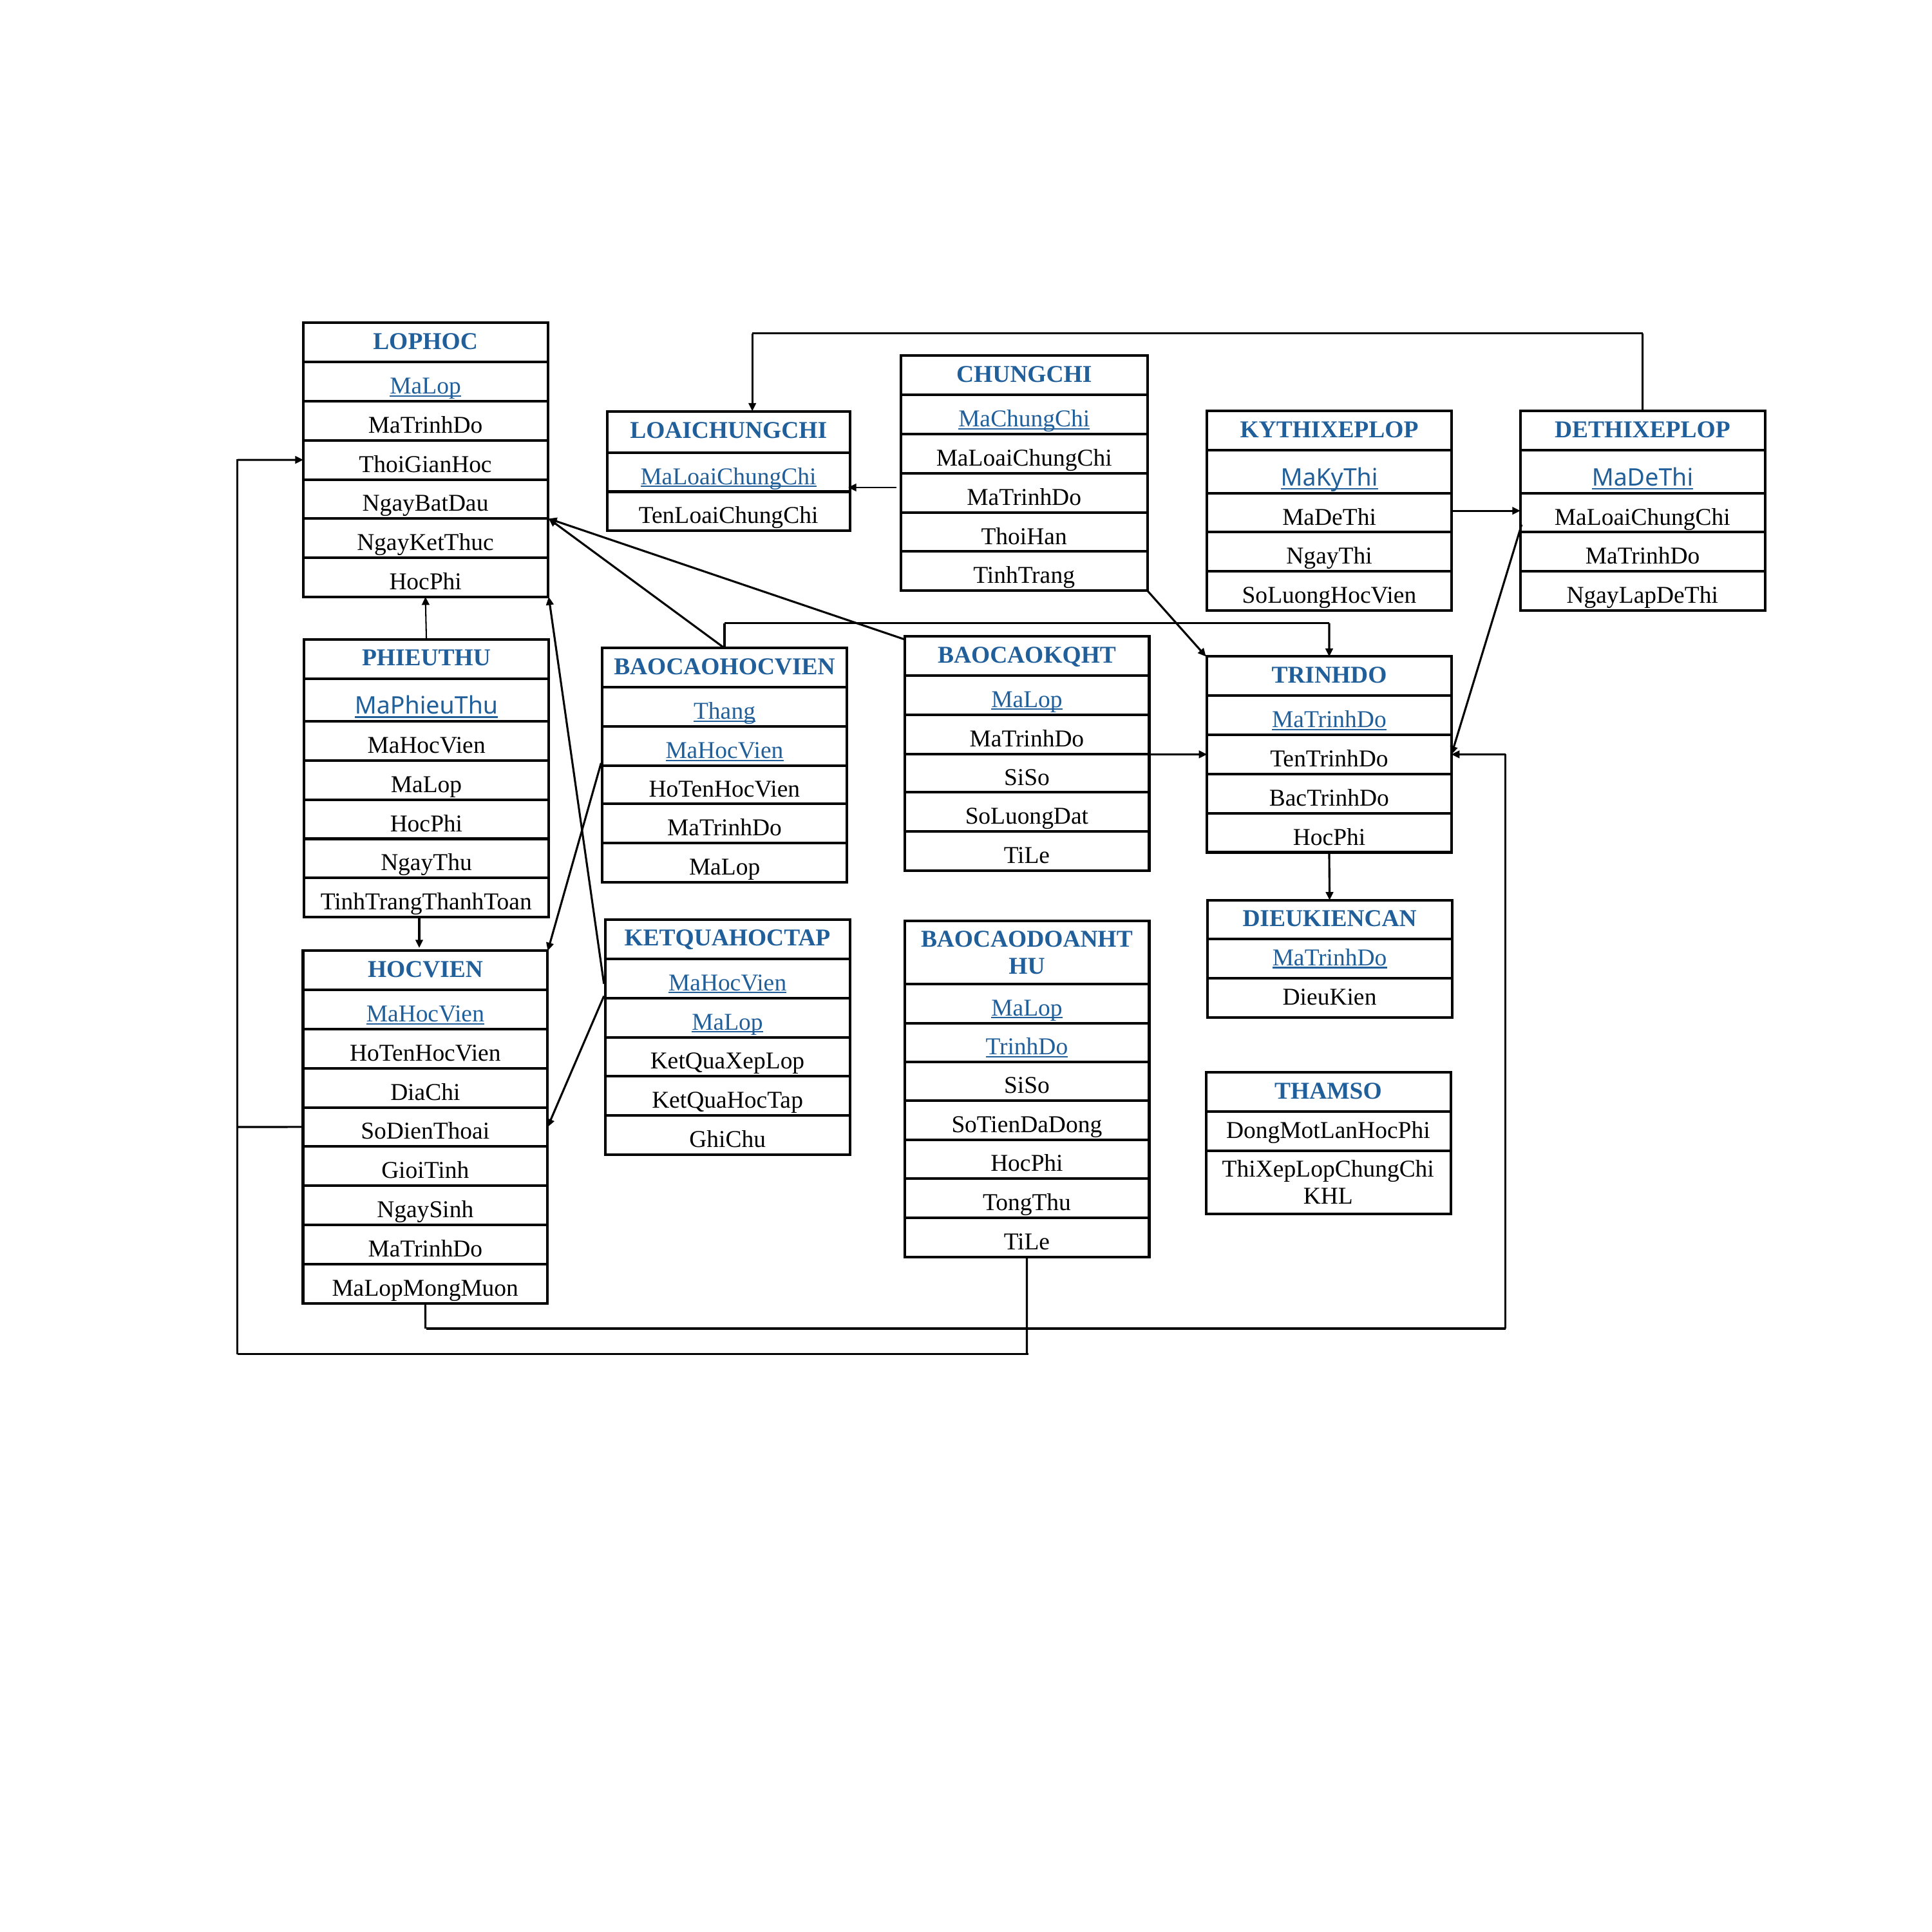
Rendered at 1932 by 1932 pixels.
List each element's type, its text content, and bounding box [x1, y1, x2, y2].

table_cell MaLoaiChungChi [1522, 495, 1764, 531]
table_cell MaKyThi [1208, 451, 1450, 492]
table_cell DiaChi [305, 1070, 546, 1106]
table_cell MaLop [605, 844, 846, 881]
table_cell TrinhDo [906, 1025, 1148, 1061]
table_header BAOCAOKQHT [906, 638, 1148, 674]
table_cell DongMotLanHocPhi [1208, 1113, 1450, 1150]
table_cell NgayKetThuc [305, 520, 547, 556]
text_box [548, 649, 605, 985]
table_cell MaHocVien [607, 960, 849, 997]
table_cell MaLop [906, 985, 1148, 1022]
table_cell Thang [605, 688, 846, 725]
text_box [547, 996, 605, 1128]
table_header BAOCAOHOCVIEN [605, 649, 846, 686]
table_cell ThiXepLopChungChiKHL [1208, 1152, 1450, 1213]
table_cell BacTrinhDo [1208, 775, 1450, 812]
table_cell MaDeThi [1208, 495, 1450, 531]
table_cell MaLop [906, 677, 1148, 714]
table_header PHIEUTHU [305, 641, 547, 677]
table_cell TiLe [906, 833, 1148, 869]
table_header CHUNGCHI [902, 357, 1146, 393]
table_cell HoTenHocVien [305, 1030, 546, 1067]
table_header KETQUAHOCTAP [607, 921, 849, 958]
table_header THAMSO [1208, 1074, 1450, 1110]
table_cell MaLop [607, 999, 849, 1036]
table_cell SoLuongHocVien [1208, 573, 1450, 609]
table_cell MaLopMongMuon [305, 1265, 546, 1302]
table_cell MaLoaiChungChi [609, 454, 849, 490]
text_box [1451, 524, 1522, 755]
table_cell TinhTrangThanhToan [305, 879, 547, 916]
table_header KYTHIXEPLOP [1208, 412, 1450, 449]
table_cell MaTrinhDo [1209, 940, 1451, 977]
table_cell MaTrinhDo [1208, 697, 1450, 734]
table_cell MaChungChi [902, 396, 1146, 433]
table_cell KetQuaXepLop [607, 1039, 849, 1075]
table_cell TiLe [906, 1219, 1148, 1256]
table_cell MaDeThi [1522, 451, 1764, 492]
table_cell MaLop [305, 762, 547, 799]
table_cell HoTenHocVien [605, 767, 846, 802]
table_cell MaTrinhDo [906, 716, 1148, 753]
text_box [548, 518, 905, 640]
table_cell SiSo [906, 755, 1148, 791]
table_cell HocPhi [305, 559, 547, 596]
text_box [1147, 590, 1206, 657]
table_cell KetQuaHocTap [607, 1077, 849, 1114]
table_cell TenTrinhDo [1208, 736, 1450, 773]
table_header TRINHDO [1208, 658, 1450, 694]
table_cell ThoiGianHoc [305, 442, 547, 478]
table_cell DieuKien [1209, 980, 1451, 1016]
table_header LOAICHUNGCHI [609, 413, 849, 451]
table_cell MaTrinhDo [605, 805, 846, 842]
table_header HOCVIEN [305, 952, 546, 989]
table_cell MaLop [305, 363, 547, 400]
table_cell NgayThu [305, 840, 547, 876]
table_header DETHIXEPLOP [1522, 412, 1764, 449]
table_cell TinhTrang [905, 553, 1146, 589]
table_cell TongThu [906, 1180, 1148, 1217]
table_cell NgayLapDeThi [1522, 573, 1764, 609]
table_cell HocPhi [906, 1141, 1148, 1177]
table_cell NgayBatDau [305, 481, 547, 517]
table_cell GhiChu [607, 1117, 849, 1153]
table_cell MaPhieuThu [305, 680, 547, 720]
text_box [548, 640, 725, 649]
table_cell MaLoaiChungChi [902, 435, 1146, 472]
table_cell NgayThi [1208, 533, 1450, 570]
table_cell HocPhi [1208, 815, 1450, 851]
table_header BAOCAODOANHTHU [906, 922, 1148, 983]
table_cell MaTrinhDo [902, 475, 1146, 511]
table_cell SoLuongDat [906, 793, 1148, 830]
table_cell ThoiHan [902, 514, 1146, 550]
table_cell SiSo [906, 1063, 1148, 1099]
table_cell MaHocVien [605, 728, 846, 764]
table_cell SoTienDaDong [906, 1102, 1148, 1139]
table_cell MaHocVien [305, 723, 547, 759]
table_cell TenLoaiChungChi [609, 493, 849, 518]
table_cell GioiTinh [305, 1148, 546, 1184]
table_header LOPHOC [305, 324, 547, 361]
table_cell MaTrinhDo [1522, 533, 1764, 570]
table_cell MaTrinhDo [305, 402, 547, 439]
table_cell HocPhi [305, 801, 547, 837]
table_cell SoDienThoai [305, 1109, 546, 1145]
table_cell MaTrinhDo [305, 1226, 546, 1263]
table_cell NgaySinh [305, 1187, 546, 1224]
table_cell MaHocVien [305, 991, 546, 1028]
table_header DIEUKIENCAN [1209, 902, 1451, 938]
